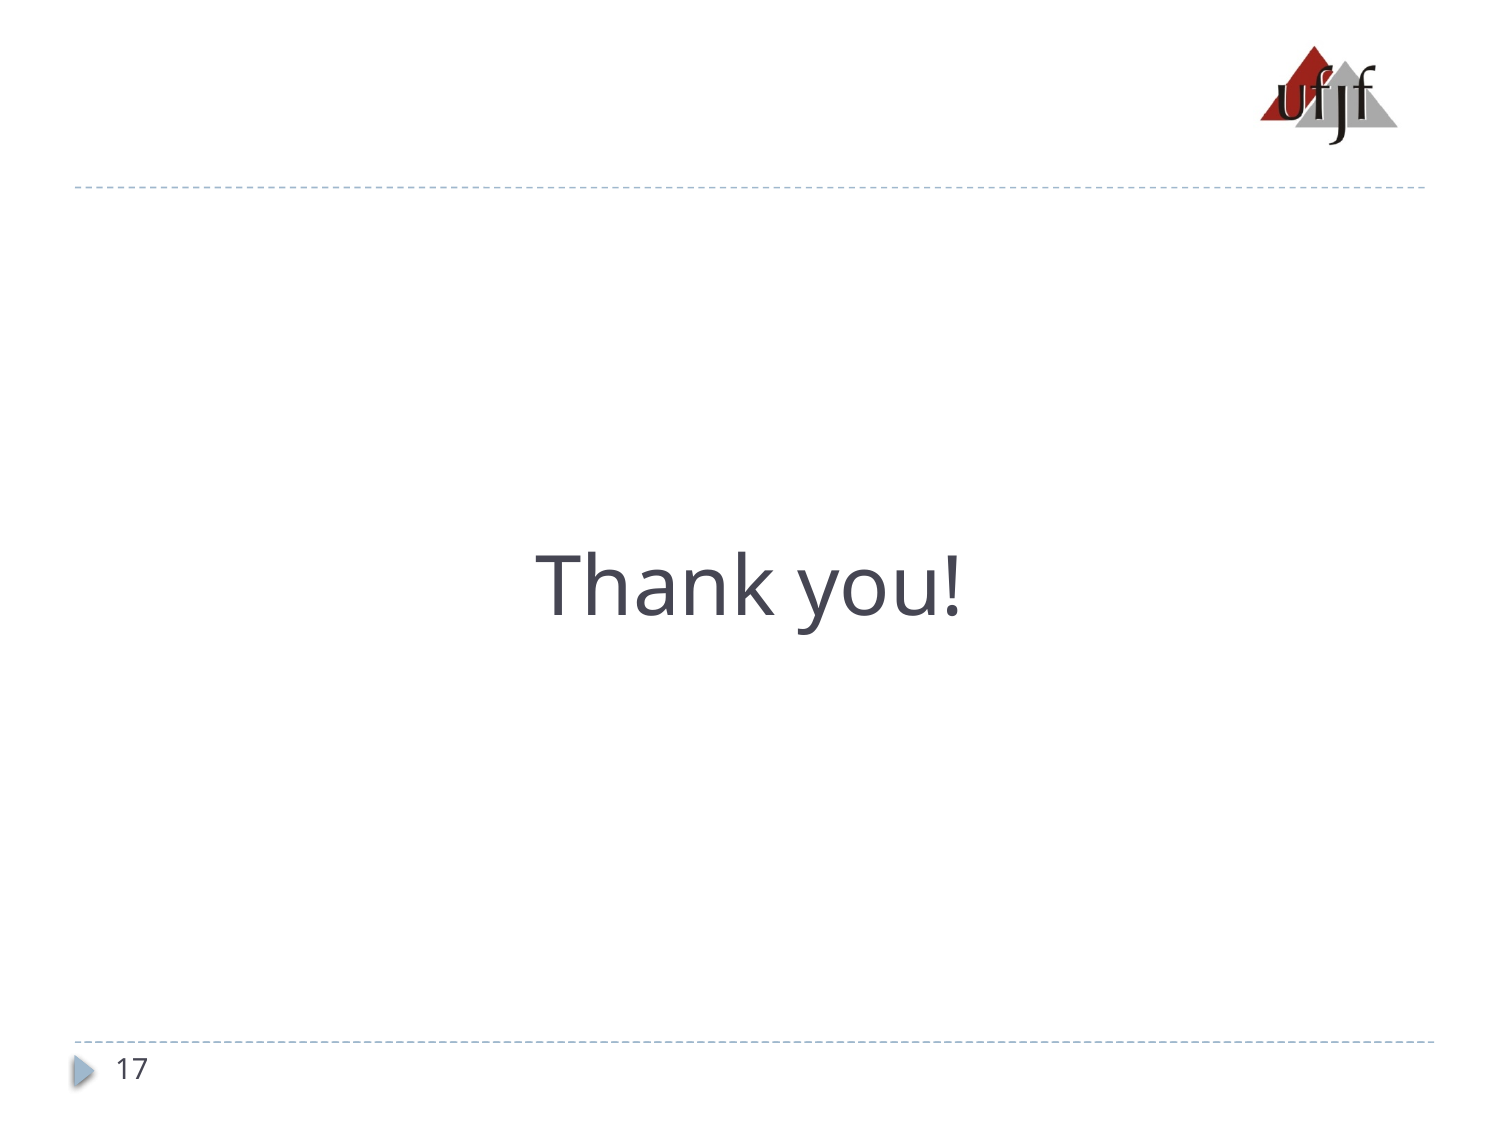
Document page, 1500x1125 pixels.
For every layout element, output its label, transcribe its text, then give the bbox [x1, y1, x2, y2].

text_box 8 [1387, 1009, 1460, 1125]
picture [1253, 40, 1404, 151]
text_box Thank you! [159, 524, 1341, 640]
slide_number 17 [100, 1042, 426, 1103]
